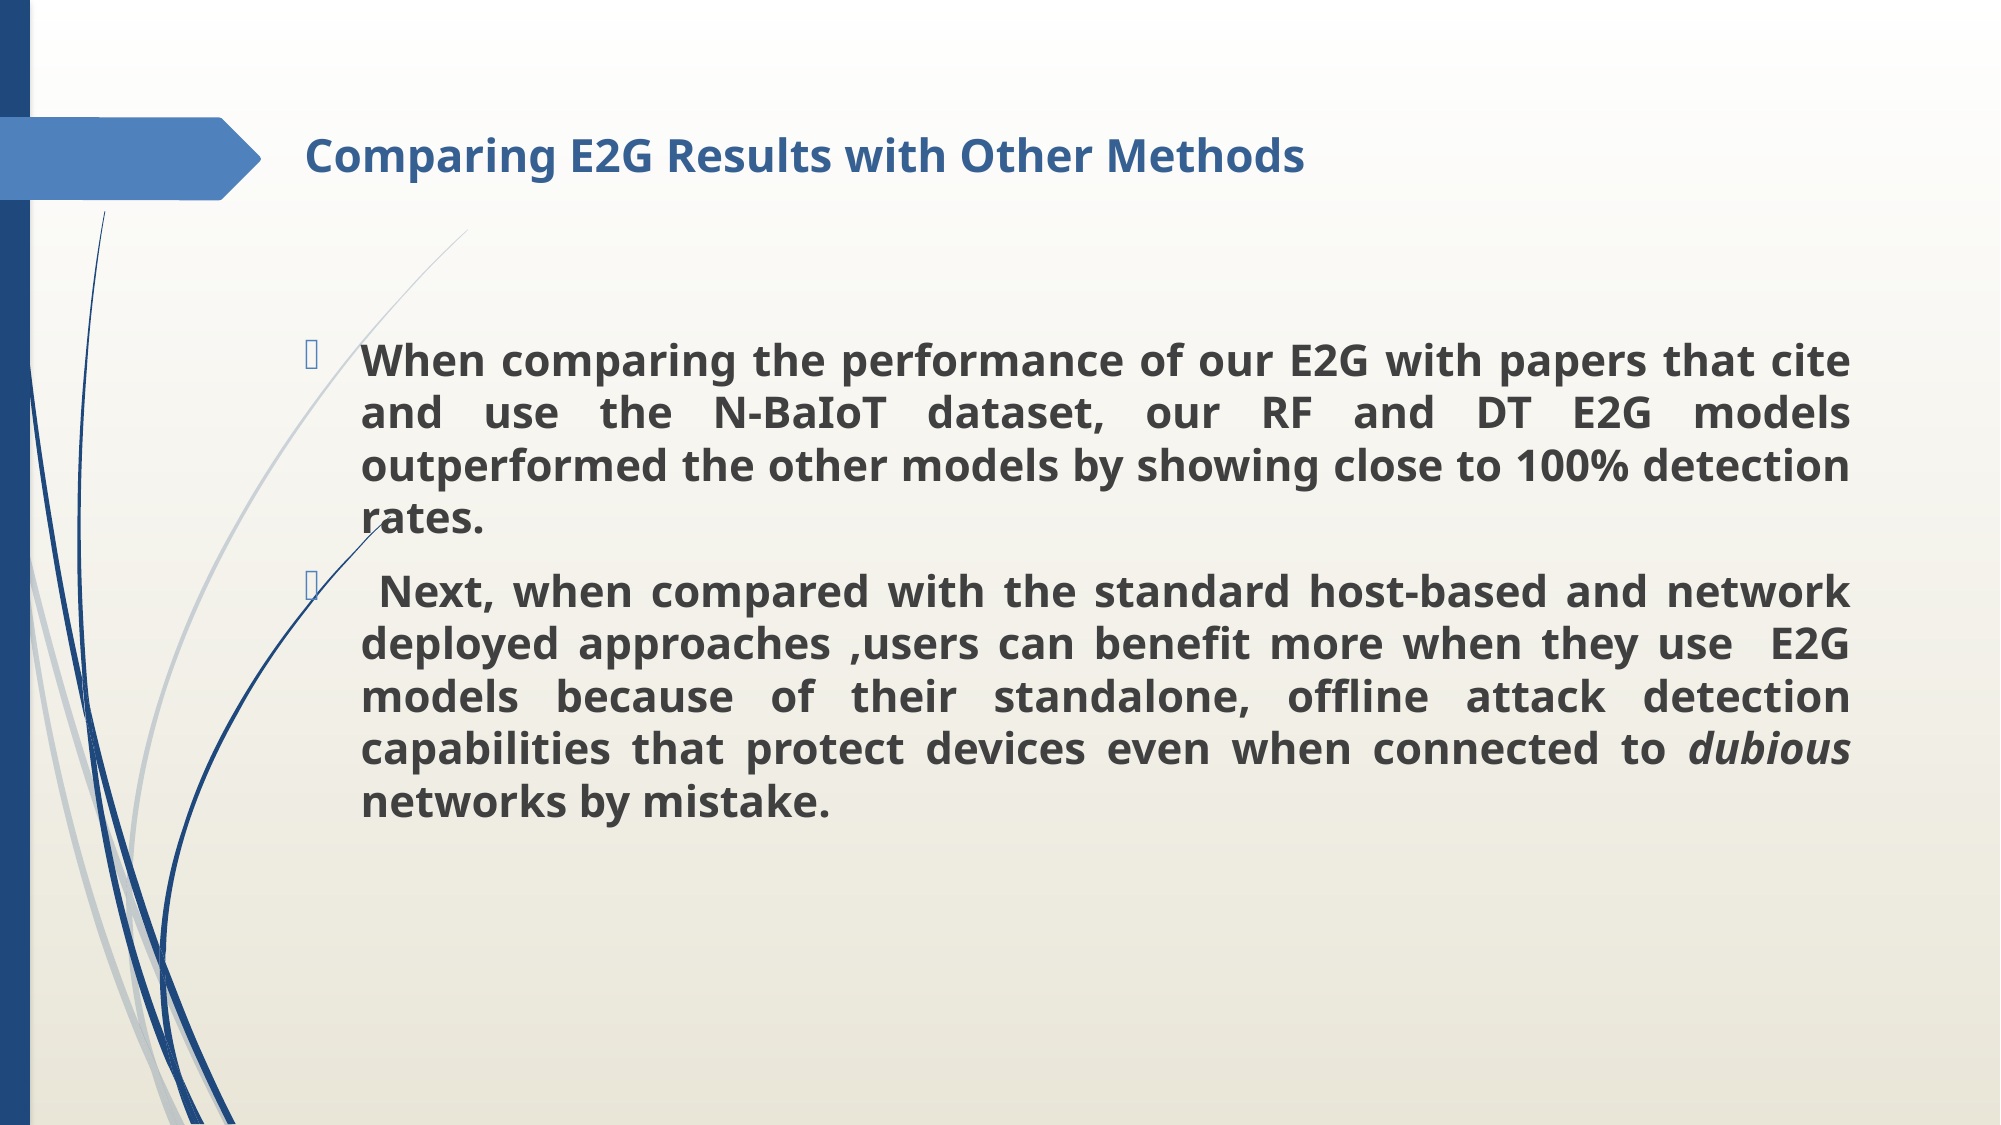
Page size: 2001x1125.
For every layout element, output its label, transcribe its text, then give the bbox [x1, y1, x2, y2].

title Comparing E2G Results with Other Methods [289, 119, 1752, 239]
list When comparing the performance of our E2G with papers that cite and use the N-BaIoT dataset, our RF and DT E2G models outperformed the other models by showing close to 100% detection rates. Next, when compared with the standard host-based and network deployed approaches ,users can benefit more when they use E2G models because of their standalone, offline attack detection capabilities that protect devices even when connected to dubious networks by mistake. [289, 324, 1867, 959]
